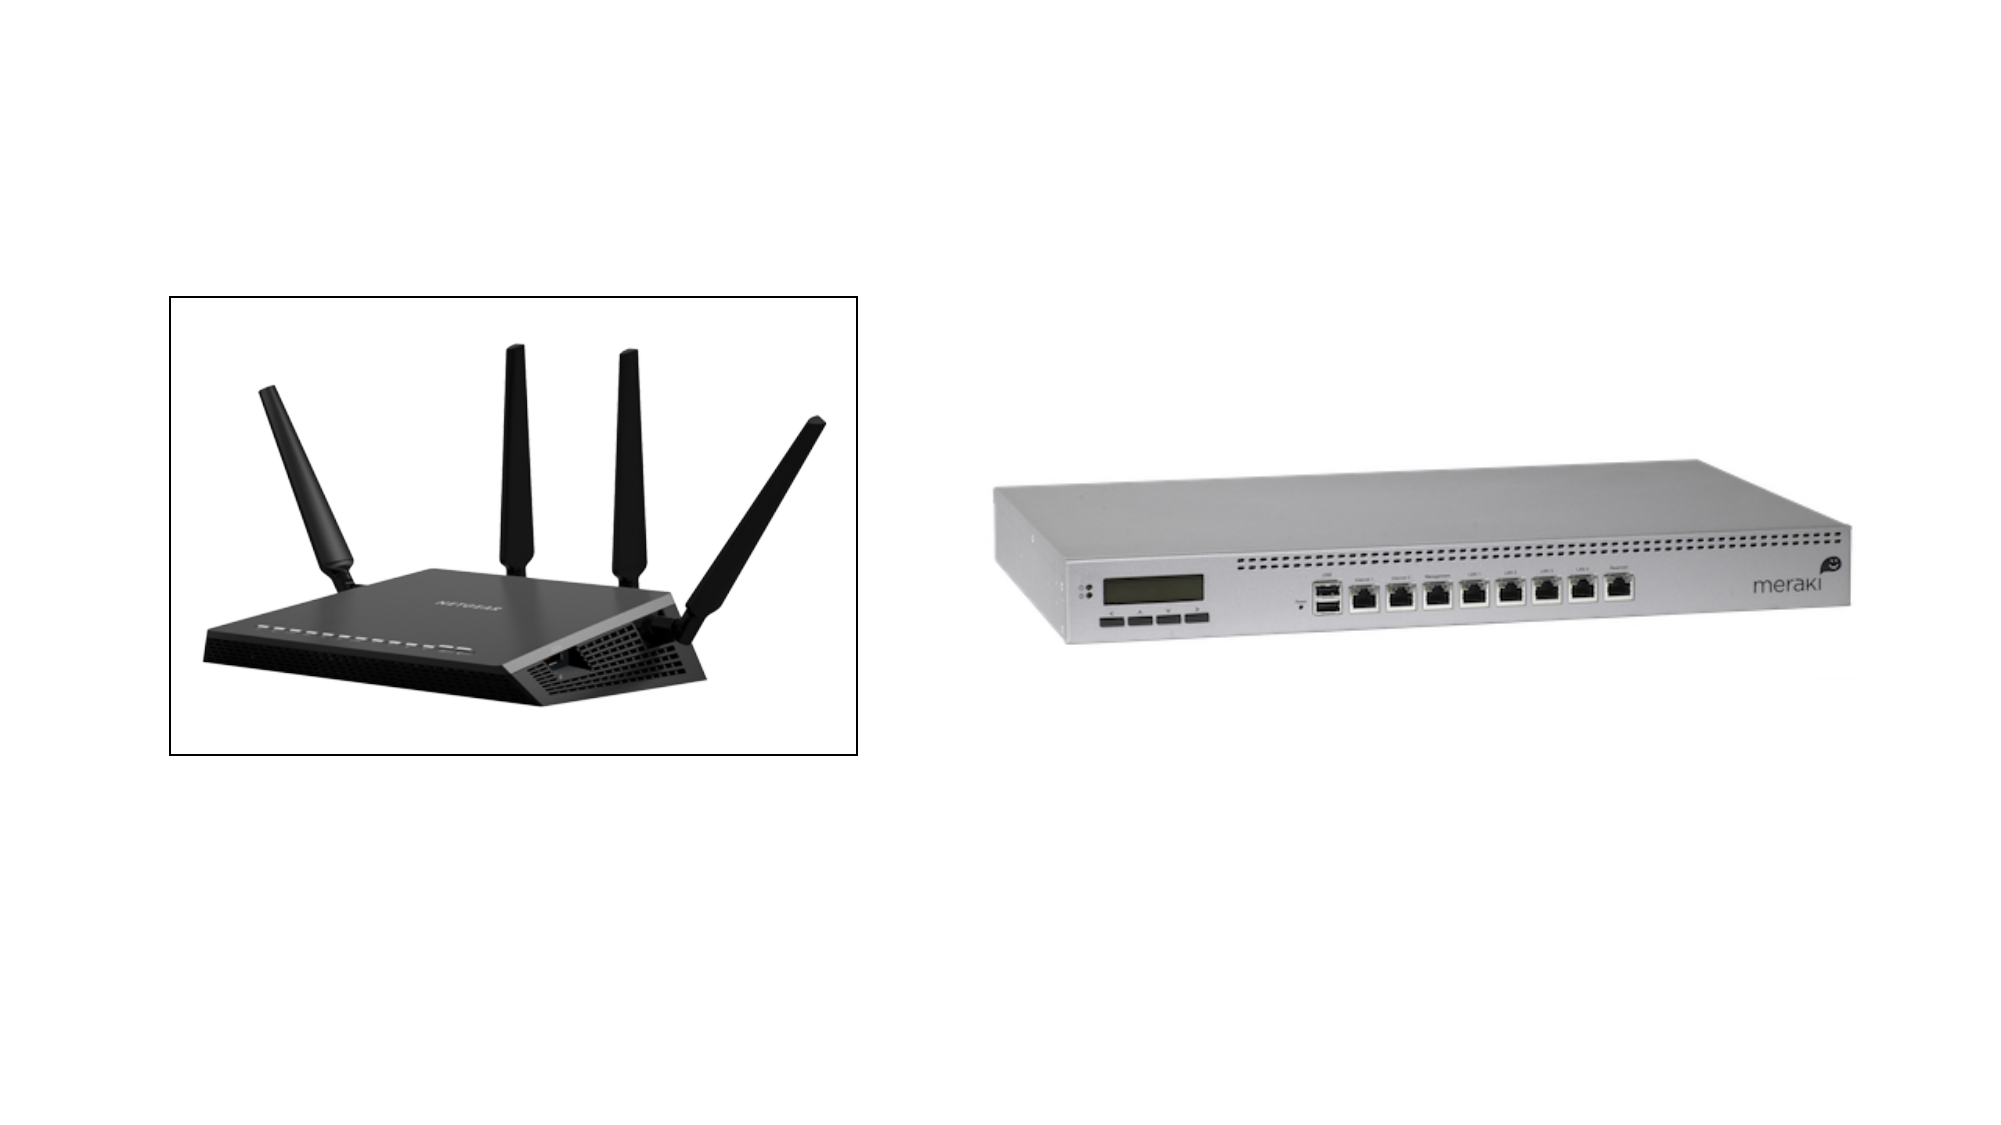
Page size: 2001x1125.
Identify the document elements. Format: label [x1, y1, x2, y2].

picture [983, 419, 1858, 680]
picture [169, 296, 858, 755]
